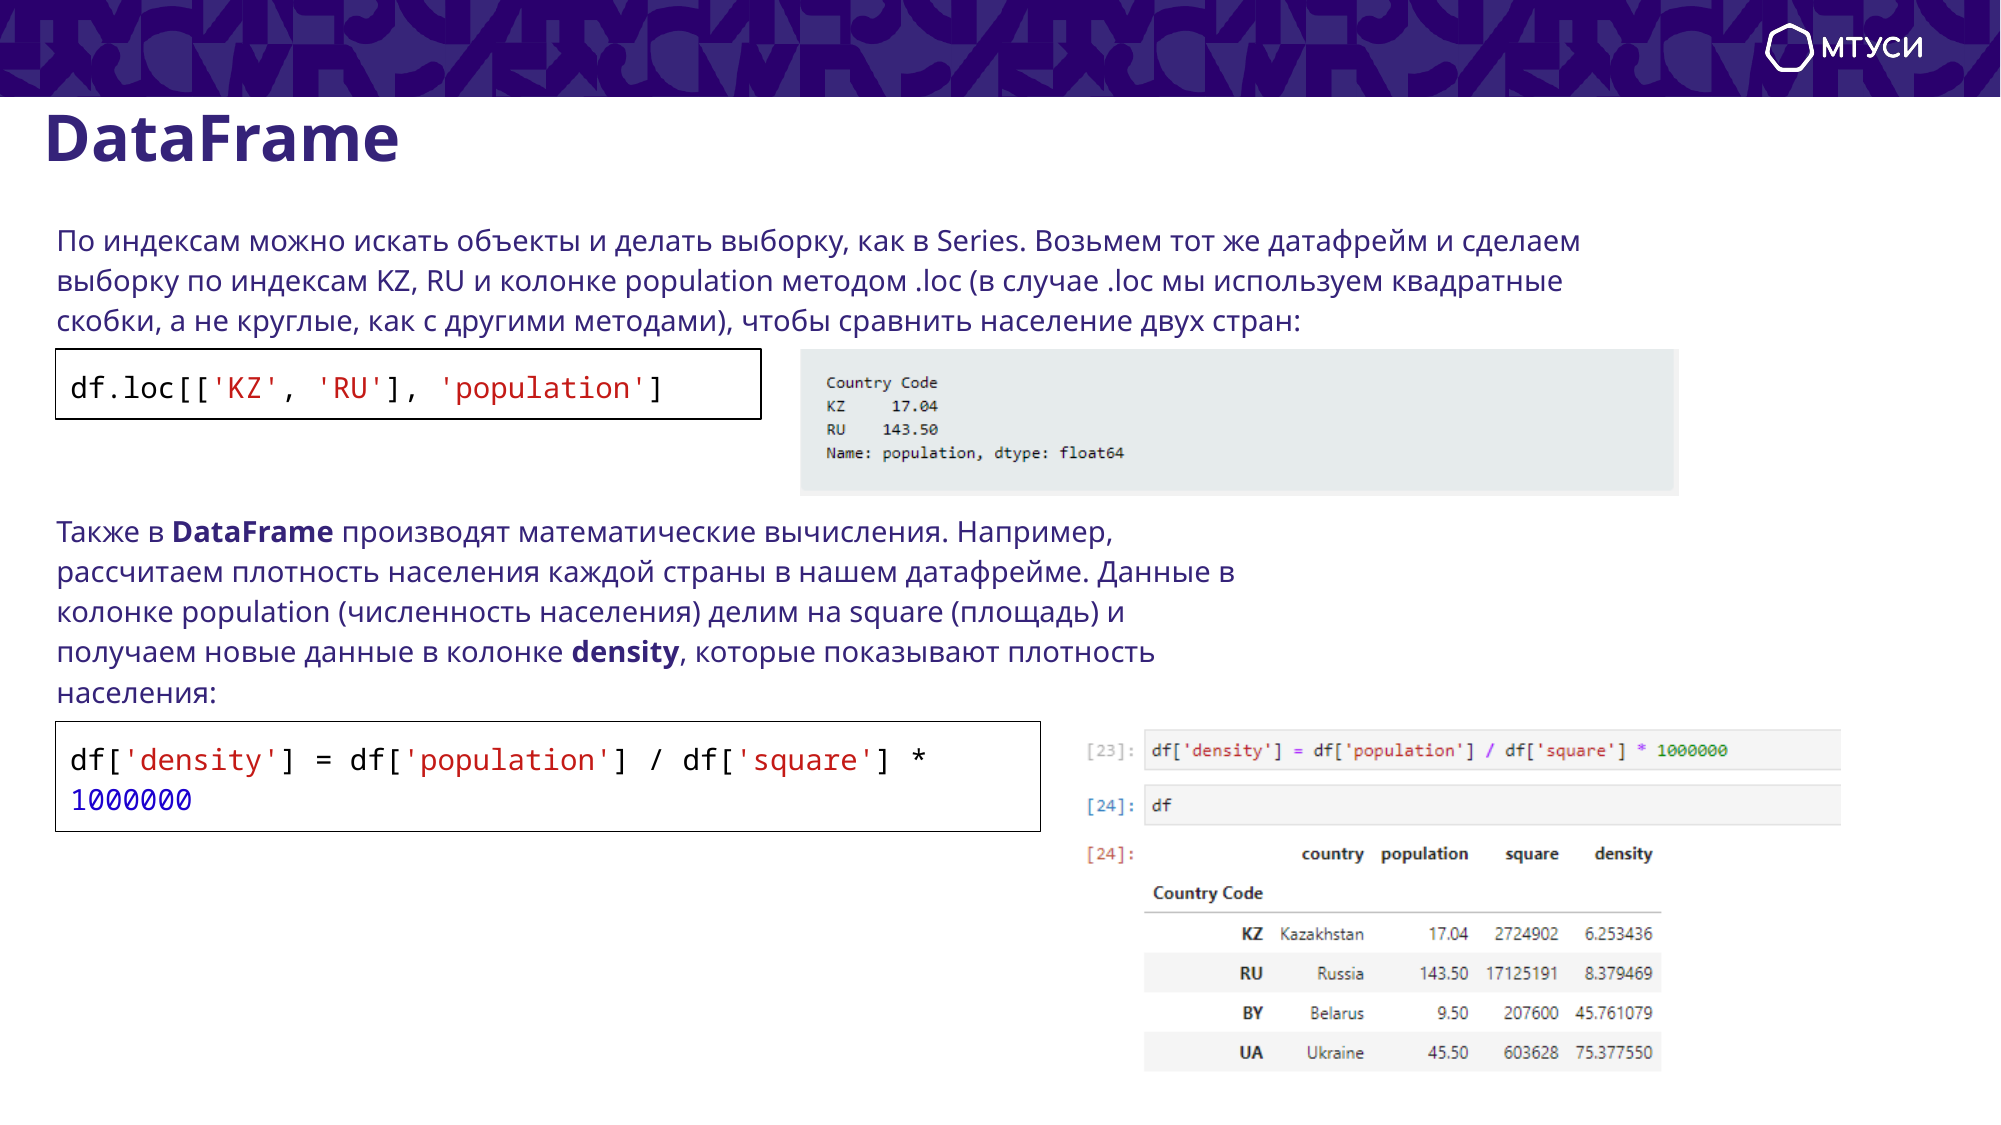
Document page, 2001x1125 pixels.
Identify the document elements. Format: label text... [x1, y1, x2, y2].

picture [1078, 721, 1842, 1108]
picture [800, 348, 1679, 497]
title DataFrame [28, 98, 2000, 203]
text_box Также в DataFrame производят математические вычисления. Например, рассчитаем плотность населения каждой страны в нашем датафрейме. Данные в колонке population (численность населения) делим на square (площадь) и получаем новые данные в колонке density, которые показывают плотность населения: [41, 493, 1264, 724]
text_box df['density'] = df['population'] / df['square'] * 1000000 [55, 721, 1041, 832]
picture [0, 0, 2001, 97]
text_box По индексам можно искать объекты и делать выборку, как в Series. Возьмем тот же датафрейм и сделаем выборку по индексам KZ, RU и колонке population методом .loc (в случае .loc мы используем квадратные скобки, а не круглые, как с другими методами), чтобы сравнить население двух стран: [41, 202, 1679, 353]
text_box df.loc[['KZ', 'RU'], 'population'] [55, 349, 762, 420]
